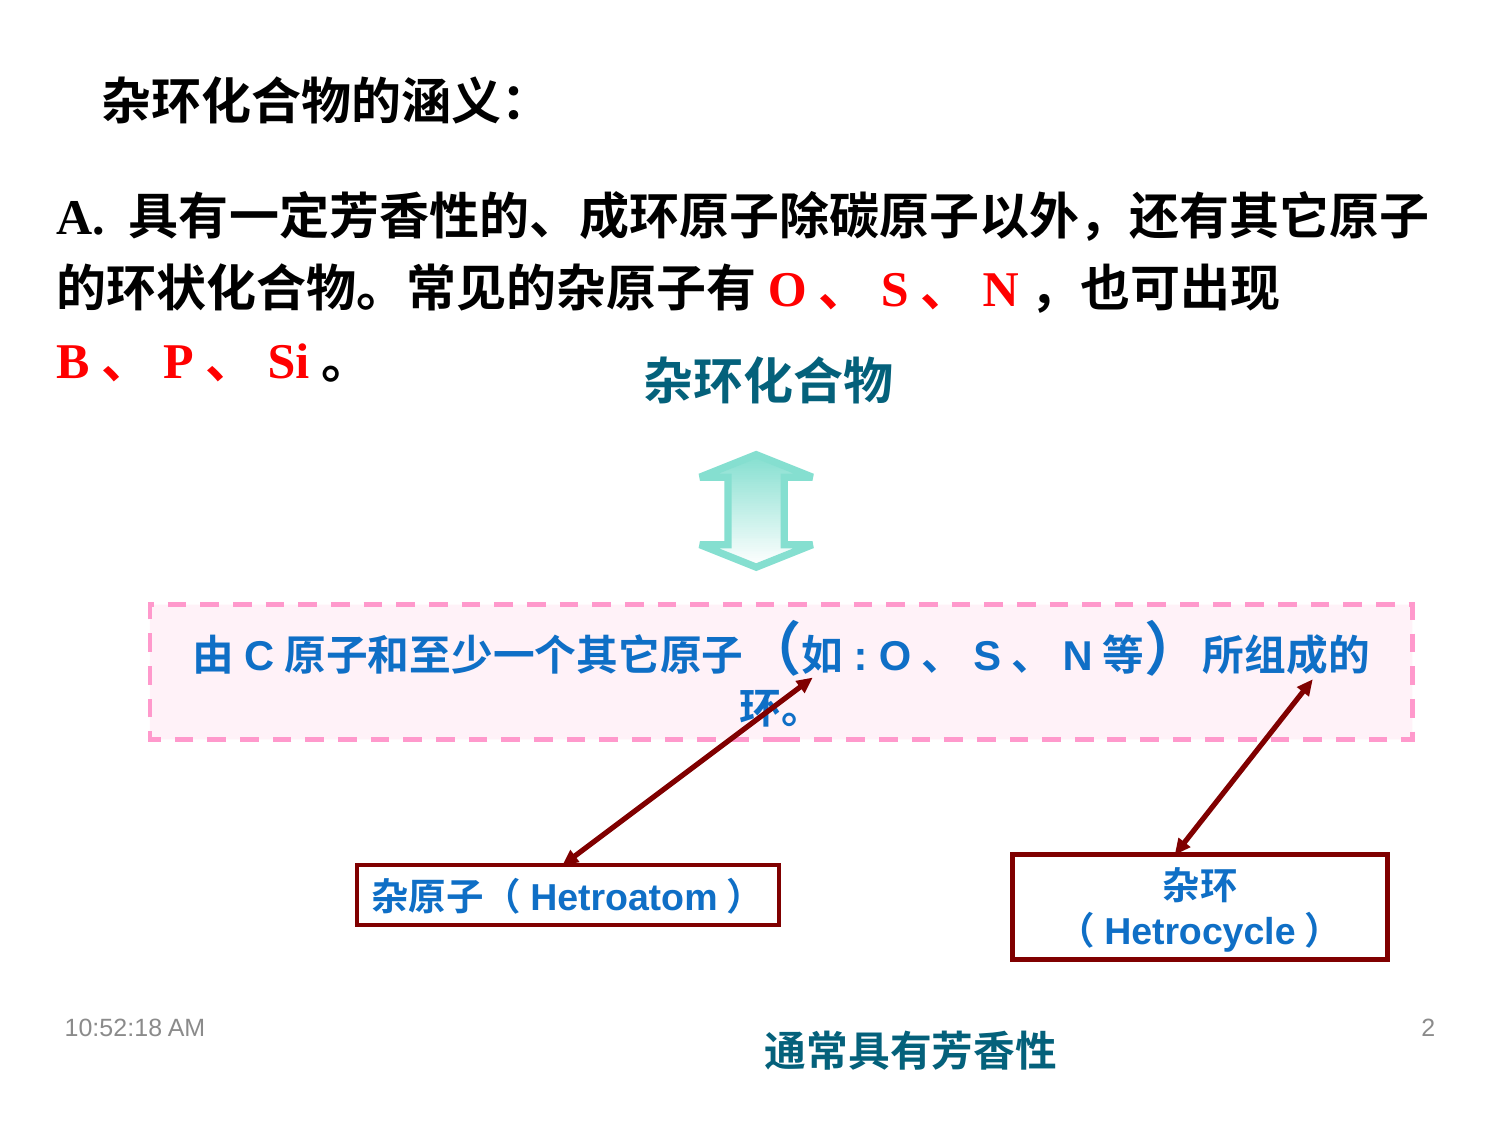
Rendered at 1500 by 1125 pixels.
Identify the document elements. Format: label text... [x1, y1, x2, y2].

text_box A. 具有一定芳香性的、成环原子除碳原子以外，还有其它原子的环状化合物。常见的杂原子有O、S、N，也可出现B、P、Si。 [41, 165, 1459, 396]
text_box 杂环化合物 [462, 342, 1075, 417]
text_box 由C原子和至少一个其它原子（如: O、S、N等）所组成的环。 [149, 604, 1413, 740]
text_box 通常具有芳香性 [749, 1017, 1125, 1082]
text_box [699, 454, 813, 568]
text_box [562, 677, 813, 866]
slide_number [49, 987, 425, 1066]
text_box 杂原子（Hetroatom） [356, 865, 779, 925]
text_box 杂环化合物的涵义： [86, 62, 567, 137]
text_box [1174, 679, 1313, 855]
text_box 杂环 （Hetrocycle） [1012, 854, 1388, 960]
slide_number 2 [1074, 987, 1451, 1066]
